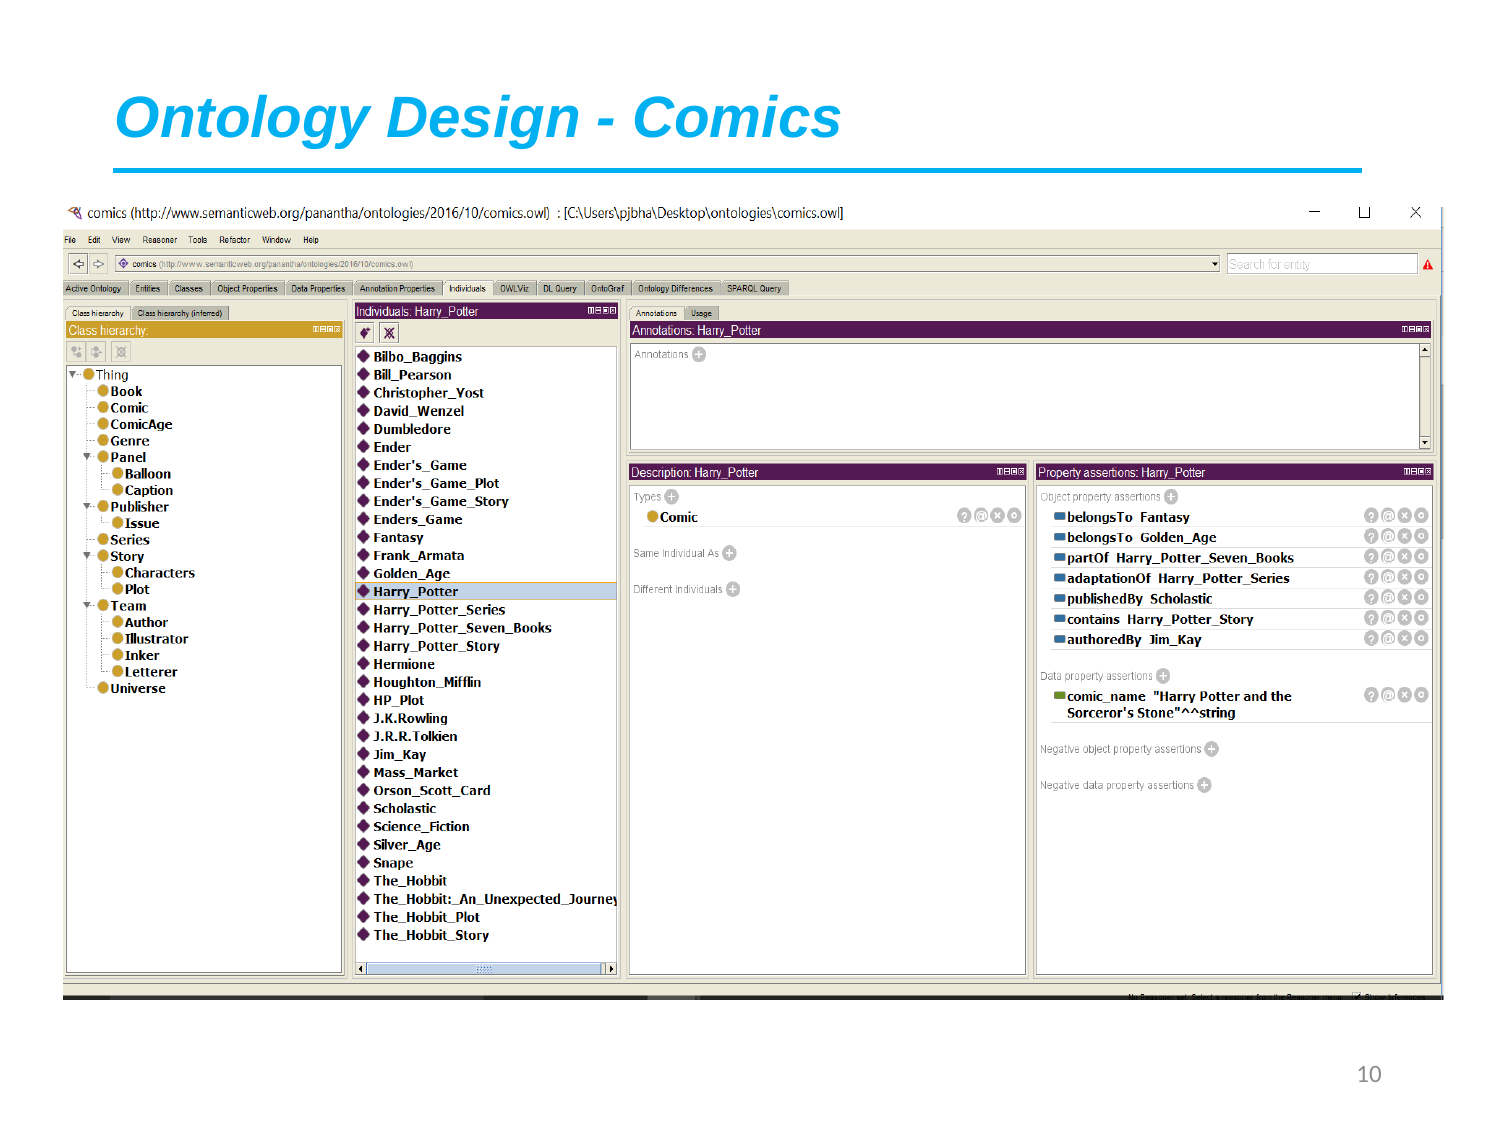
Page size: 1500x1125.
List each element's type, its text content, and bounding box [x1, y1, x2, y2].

picture [63, 207, 1444, 1007]
slide_number 10 [1059, 1042, 1397, 1103]
text_box Ontology Design - Comics [99, 19, 1363, 207]
